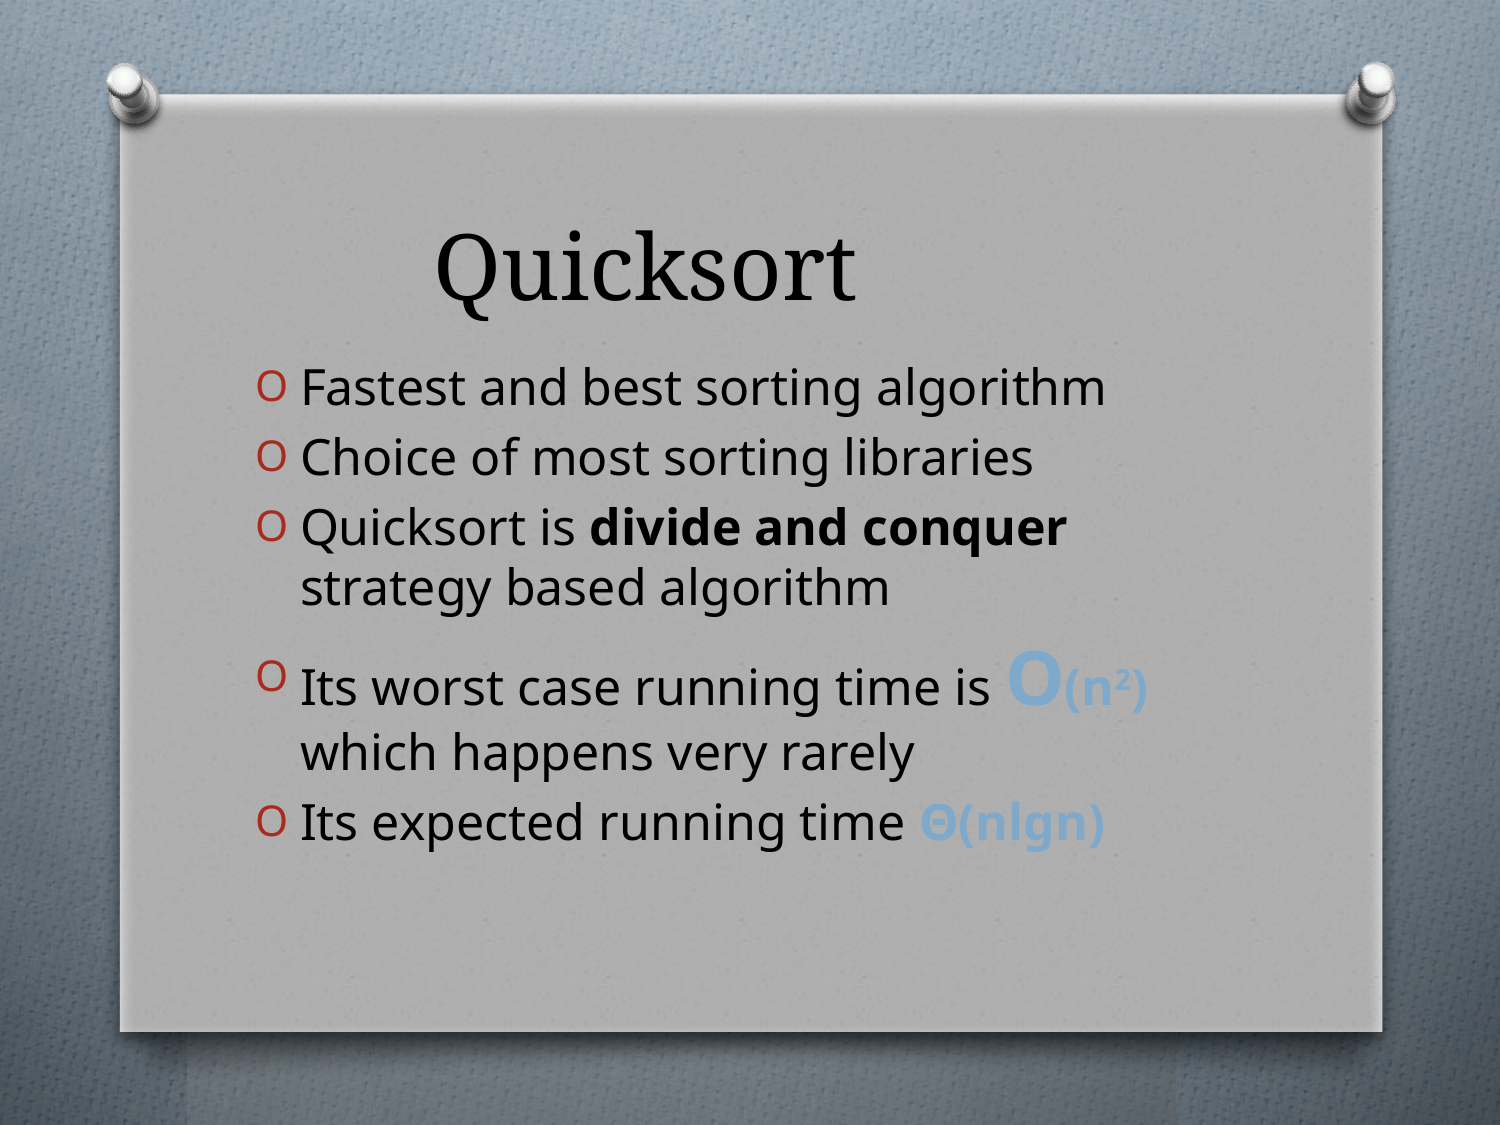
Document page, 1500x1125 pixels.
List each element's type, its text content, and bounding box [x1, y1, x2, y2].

list Fastest and best sorting algorithm Choice of most sorting libraries Quicksort is divide and conquer strategy based algorithm Its worst case running time is Ο(n2) which happens very rarely Its expected running time Θ(nlgn) [240, 347, 1257, 939]
picture [75, 29, 198, 153]
title Quicksort [75, 165, 1218, 363]
picture [1317, 35, 1439, 156]
